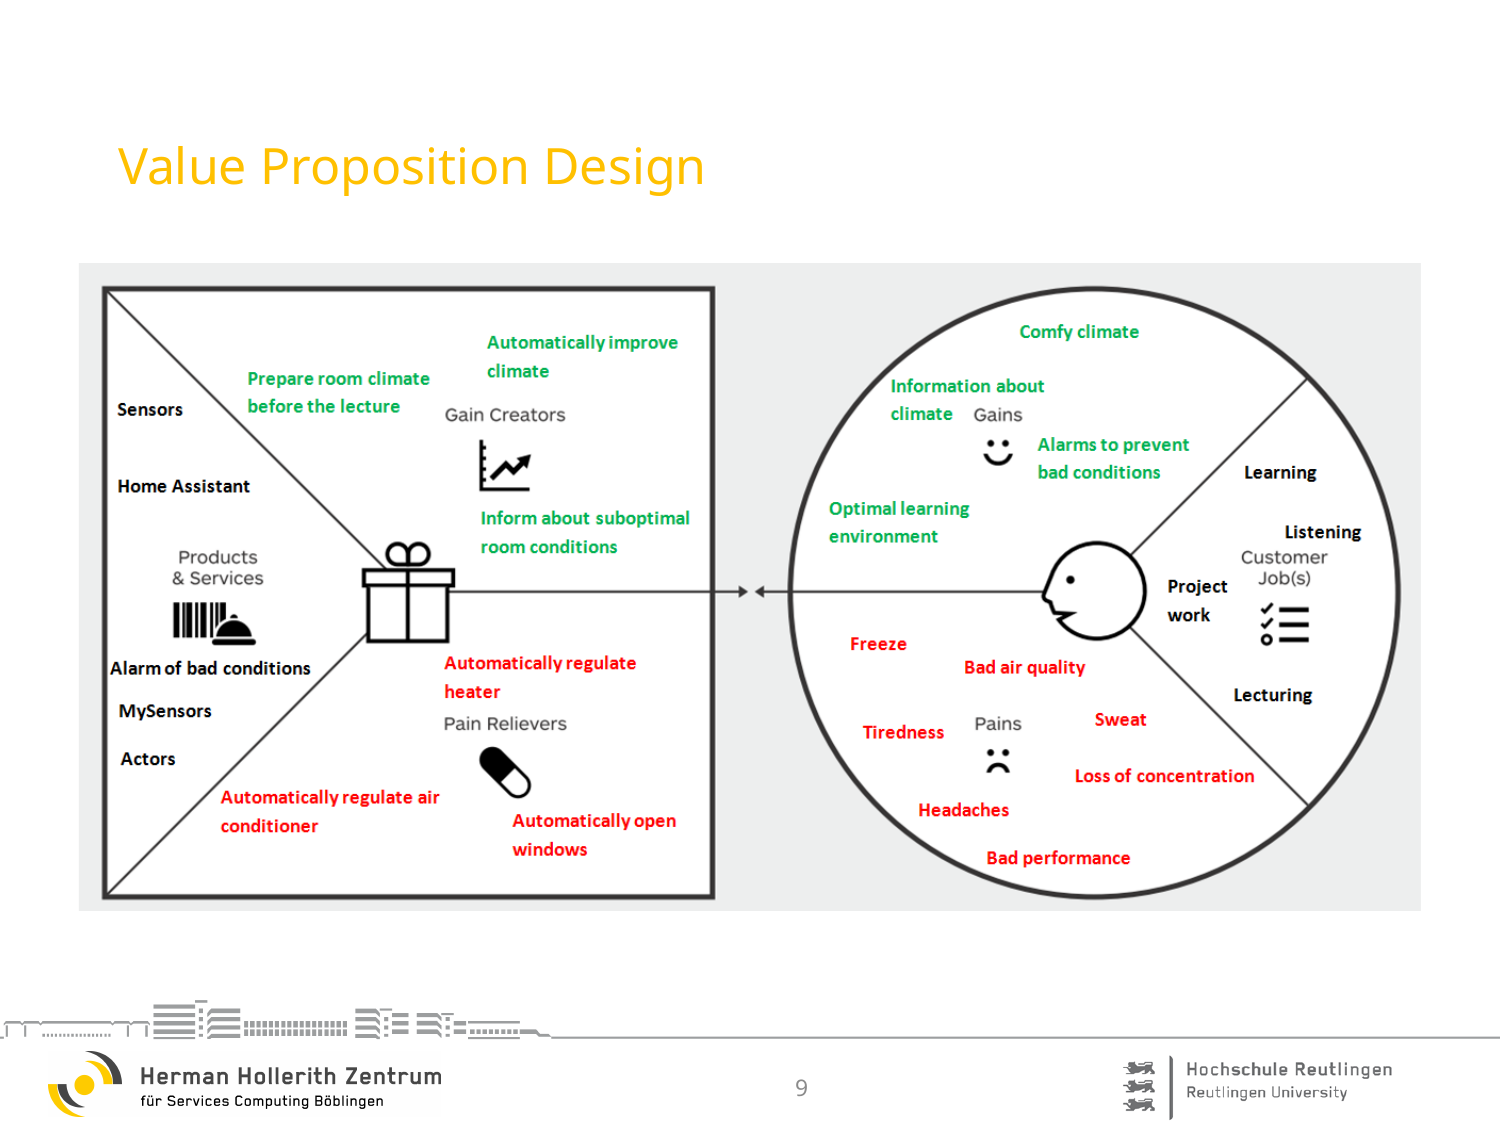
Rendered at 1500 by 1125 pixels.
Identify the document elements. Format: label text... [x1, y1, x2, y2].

slide_number 9 [633, 1056, 971, 1117]
picture [0, 991, 1500, 1125]
picture [78, 263, 1422, 911]
title Value Proposition Design [103, 59, 1397, 263]
